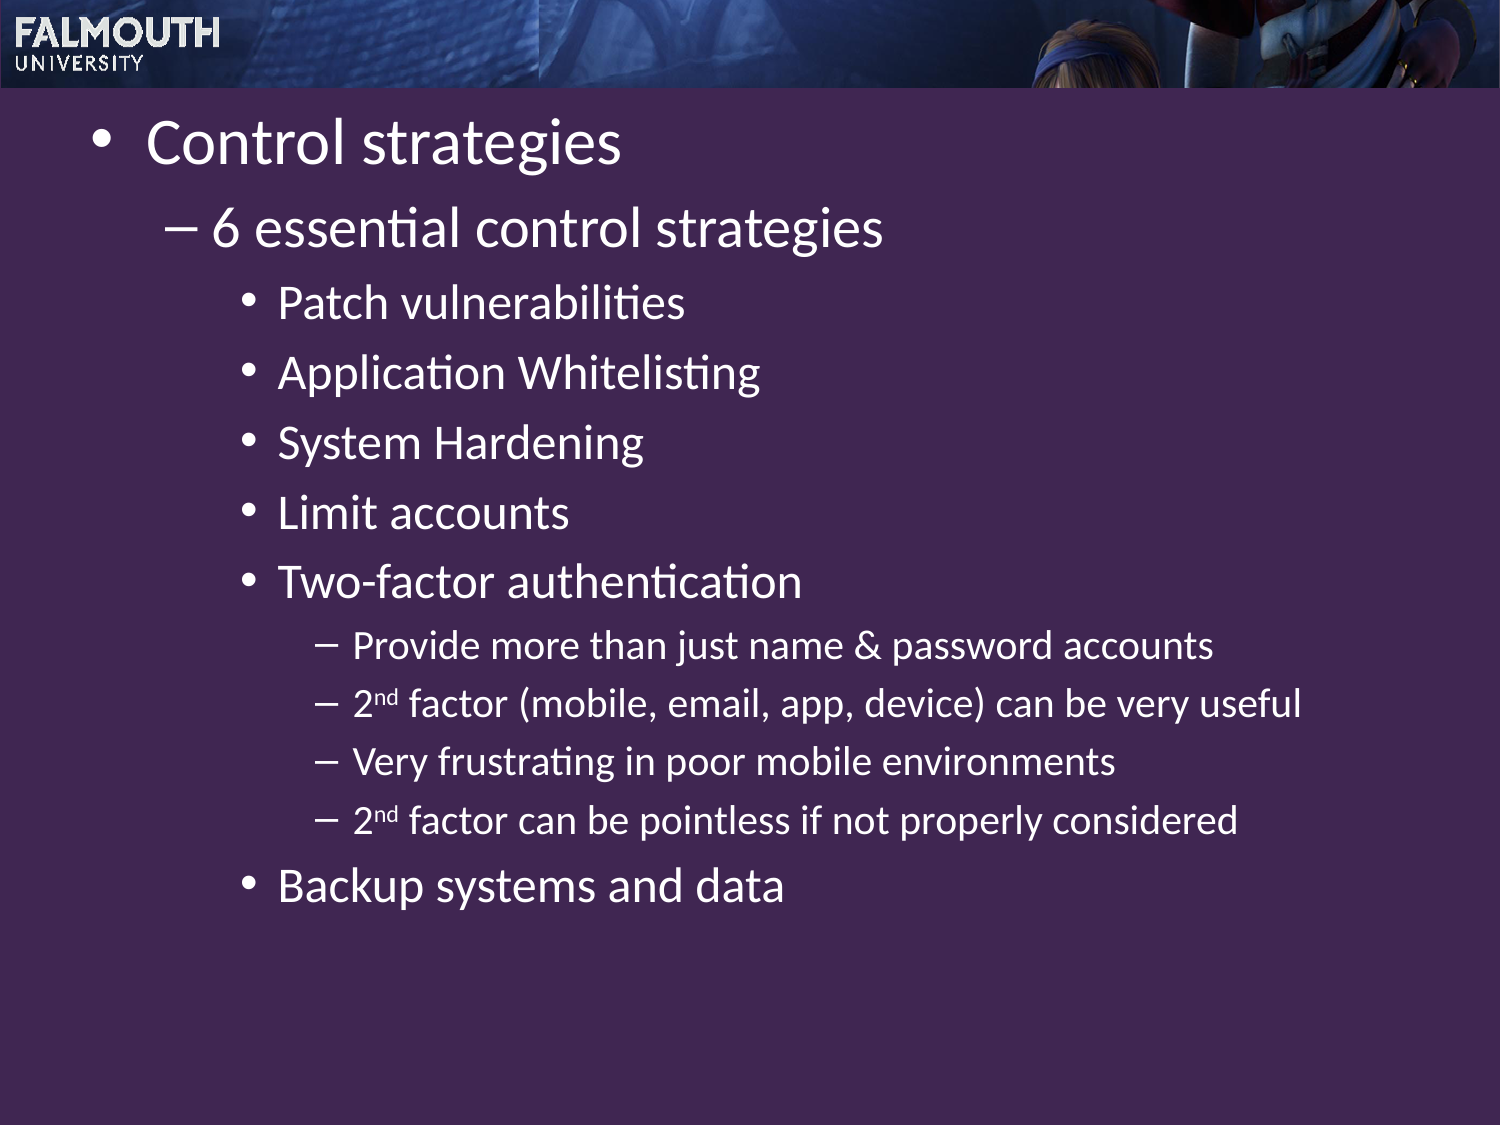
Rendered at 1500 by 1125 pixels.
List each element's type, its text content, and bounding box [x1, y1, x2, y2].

picture [0, 0, 1500, 90]
list Control strategies 6 essential control strategies Patch vulnerabilities Application Whitelisting System Hardening Limit accounts Two-factor authentication Provide more than just name & password accounts 2nd factor (mobile, email, app, device) can be very useful Very frustrating in poor mobile environments 2nd factor can be pointless if not properly considered Backup systems and data [75, 90, 1425, 1106]
